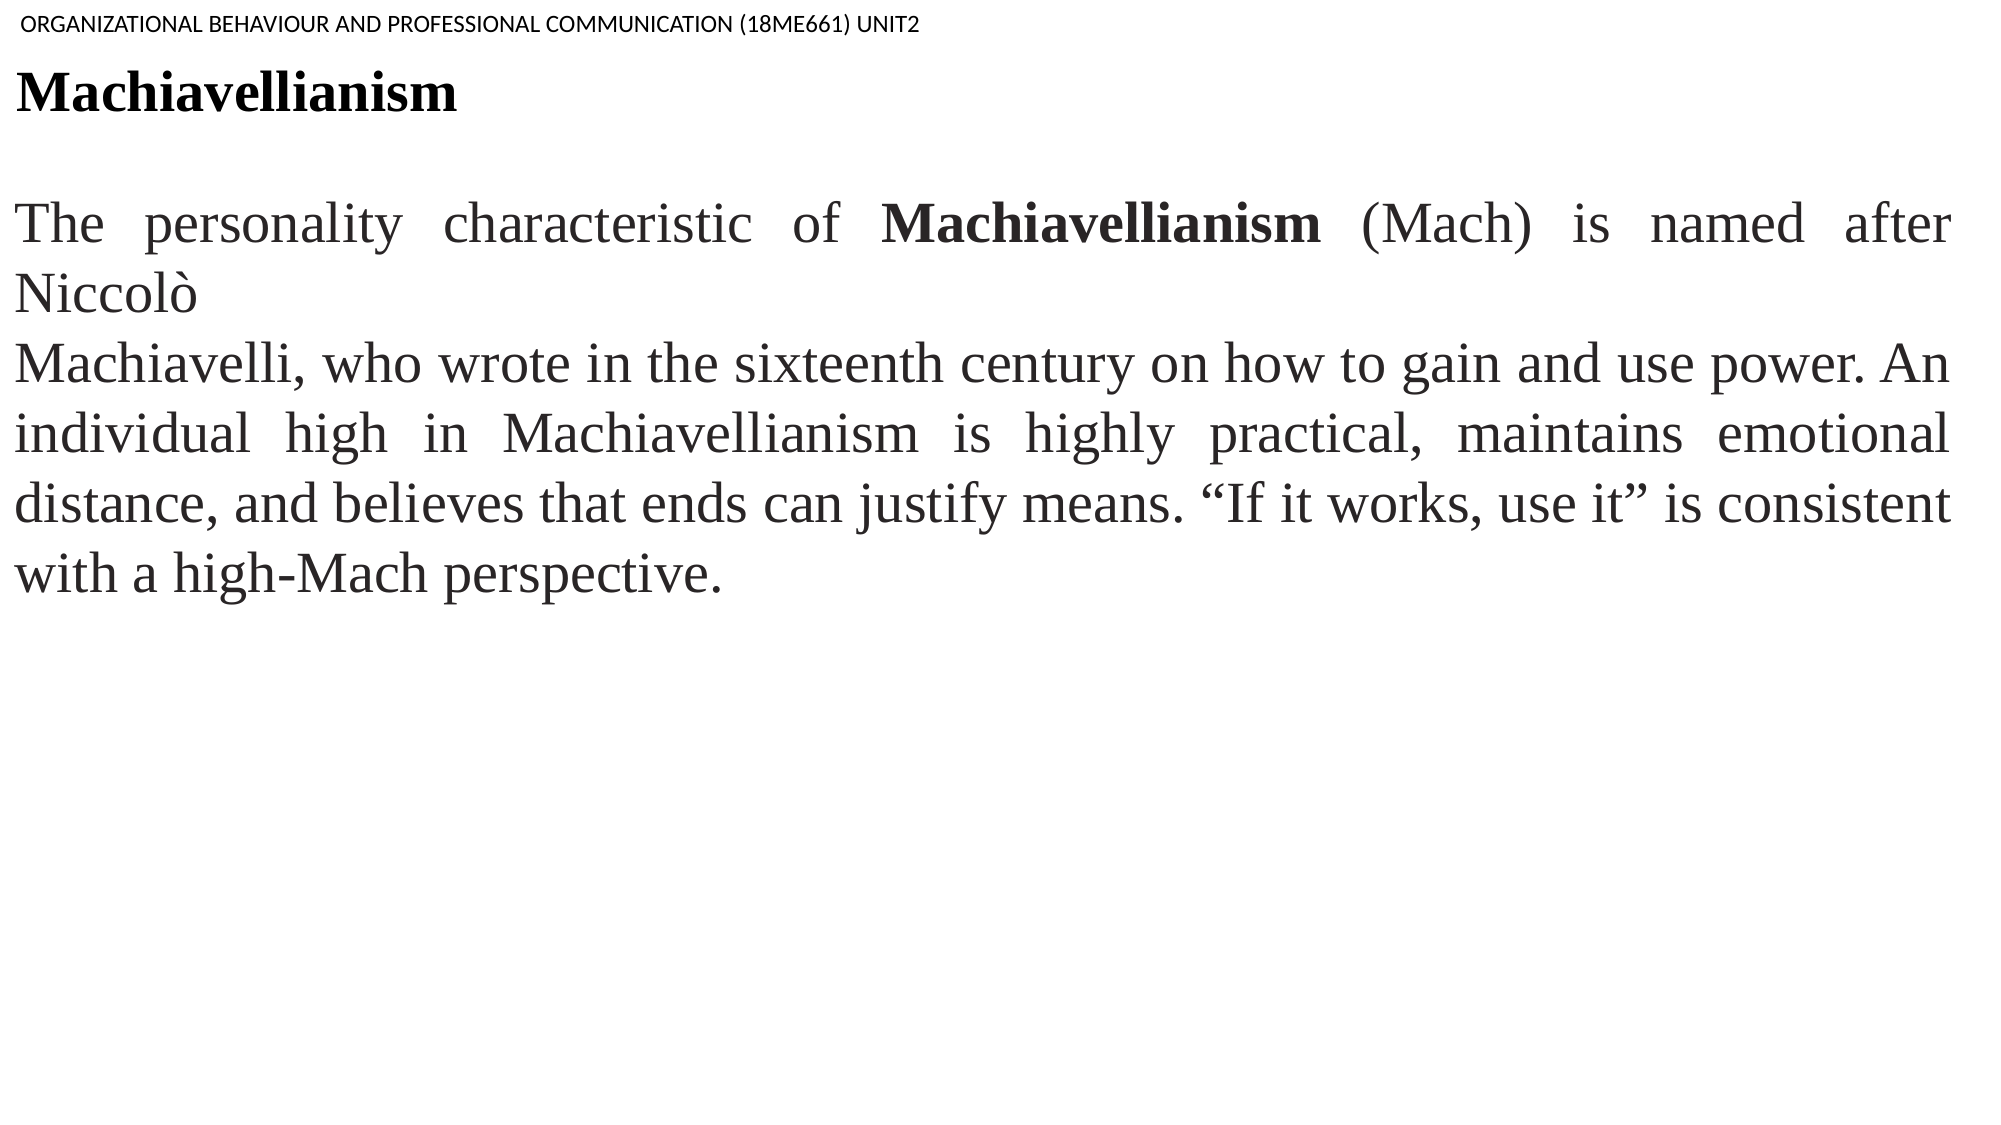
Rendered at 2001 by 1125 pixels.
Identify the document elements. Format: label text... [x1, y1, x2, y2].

text_box ORGANIZATIONAL BEHAVIOUR AND PROFESSIONAL COMMUNICATION (18ME661) UNIT2 [5, 0, 937, 45]
text_box Machiavellianism [2, 45, 473, 131]
text_box The personality characteristic of Machiavellianism (Mach) is named after Niccolò Machiavelli, who wrote in the sixteenth century on how to gain and use power. An individual high in Machiavellianism is highly practical, maintains emotional distance, and believes that ends can justify means. “If it works, use it” is consistent with a high-Mach perspective. [0, 176, 1967, 612]
